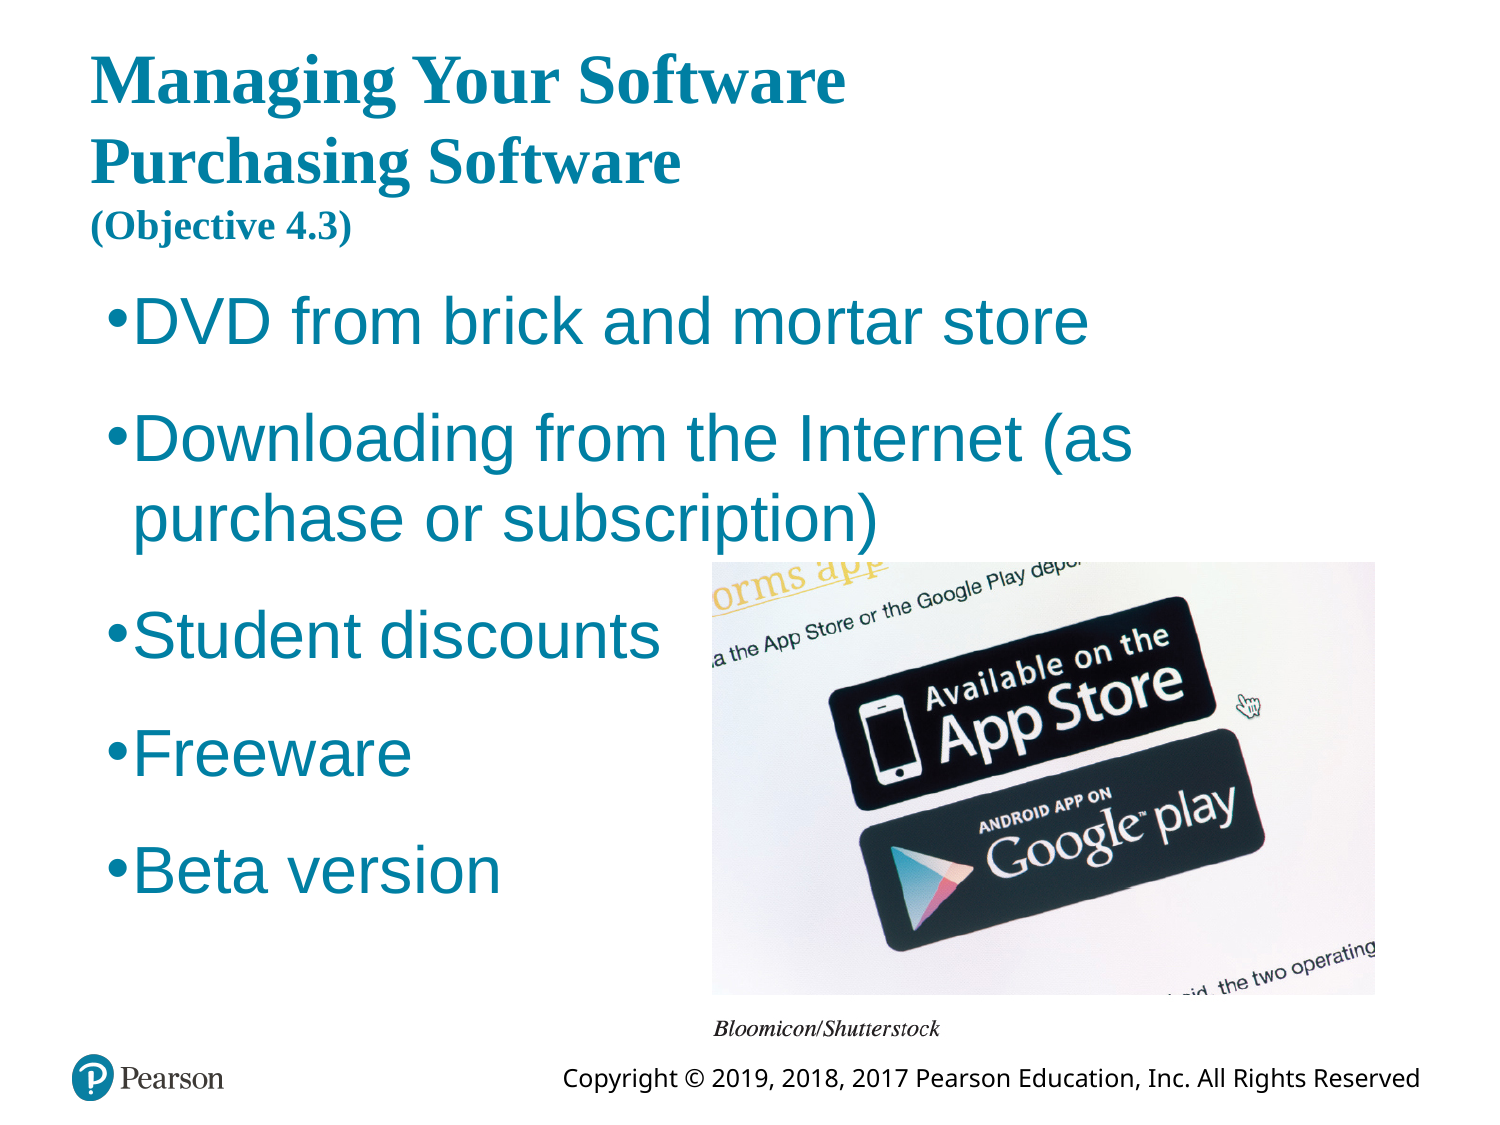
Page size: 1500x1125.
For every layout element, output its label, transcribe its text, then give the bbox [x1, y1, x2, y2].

list DVD from brick and mortar store Downloading from the Internet (as purchase or subscription) Student discounts Freeware Beta version [75, 262, 1425, 1005]
picture [72, 1054, 88, 1070]
title Managing Your Software Purchasing Software (Objective 4.3) [75, 0, 1425, 262]
picture [72, 1087, 83, 1101]
picture [80, 1063, 106, 1088]
picture [98, 1054, 224, 1101]
picture [712, 562, 1376, 1042]
